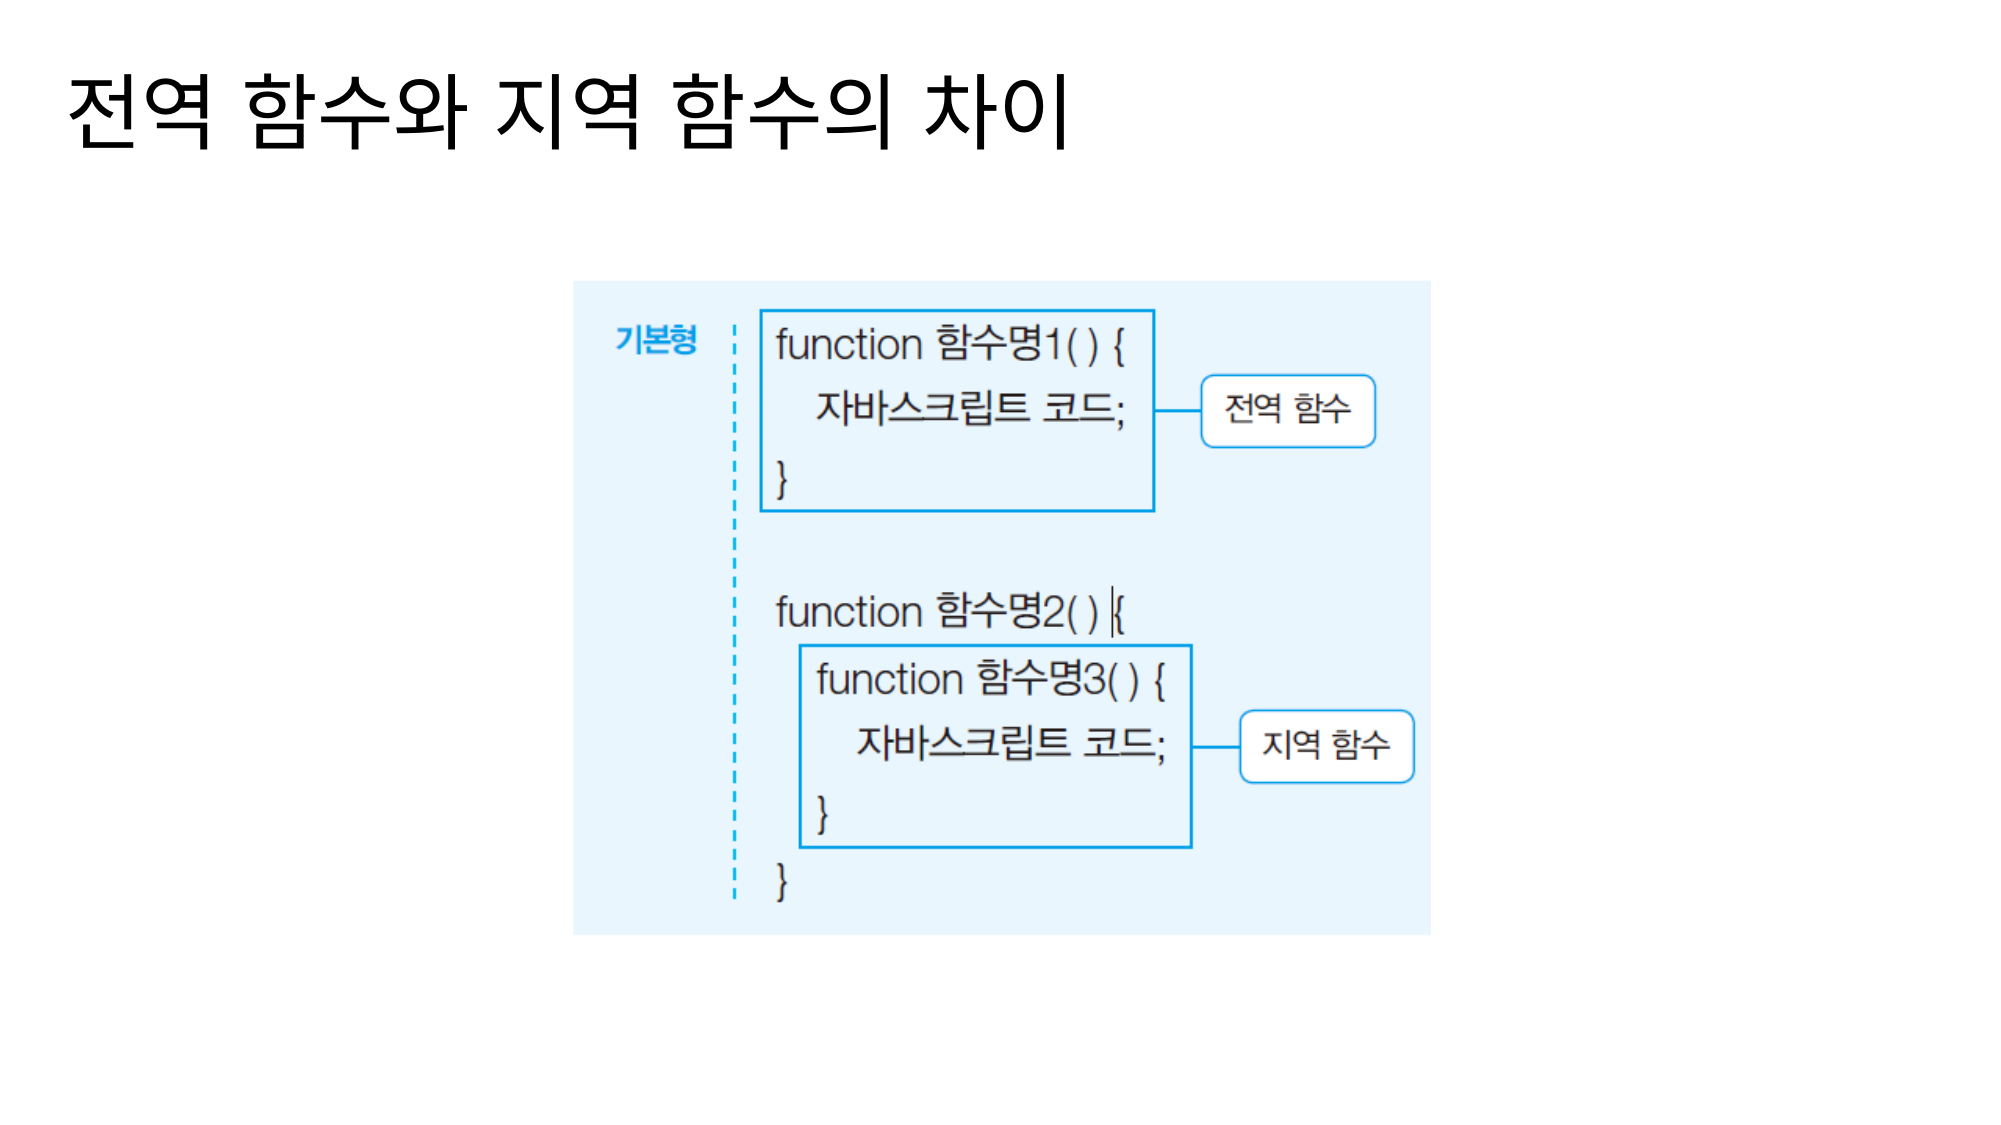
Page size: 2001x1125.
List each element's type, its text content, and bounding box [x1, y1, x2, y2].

text_box 전역 함수와 지역 함수의 차이 [50, 52, 1318, 168]
picture [569, 278, 1431, 940]
